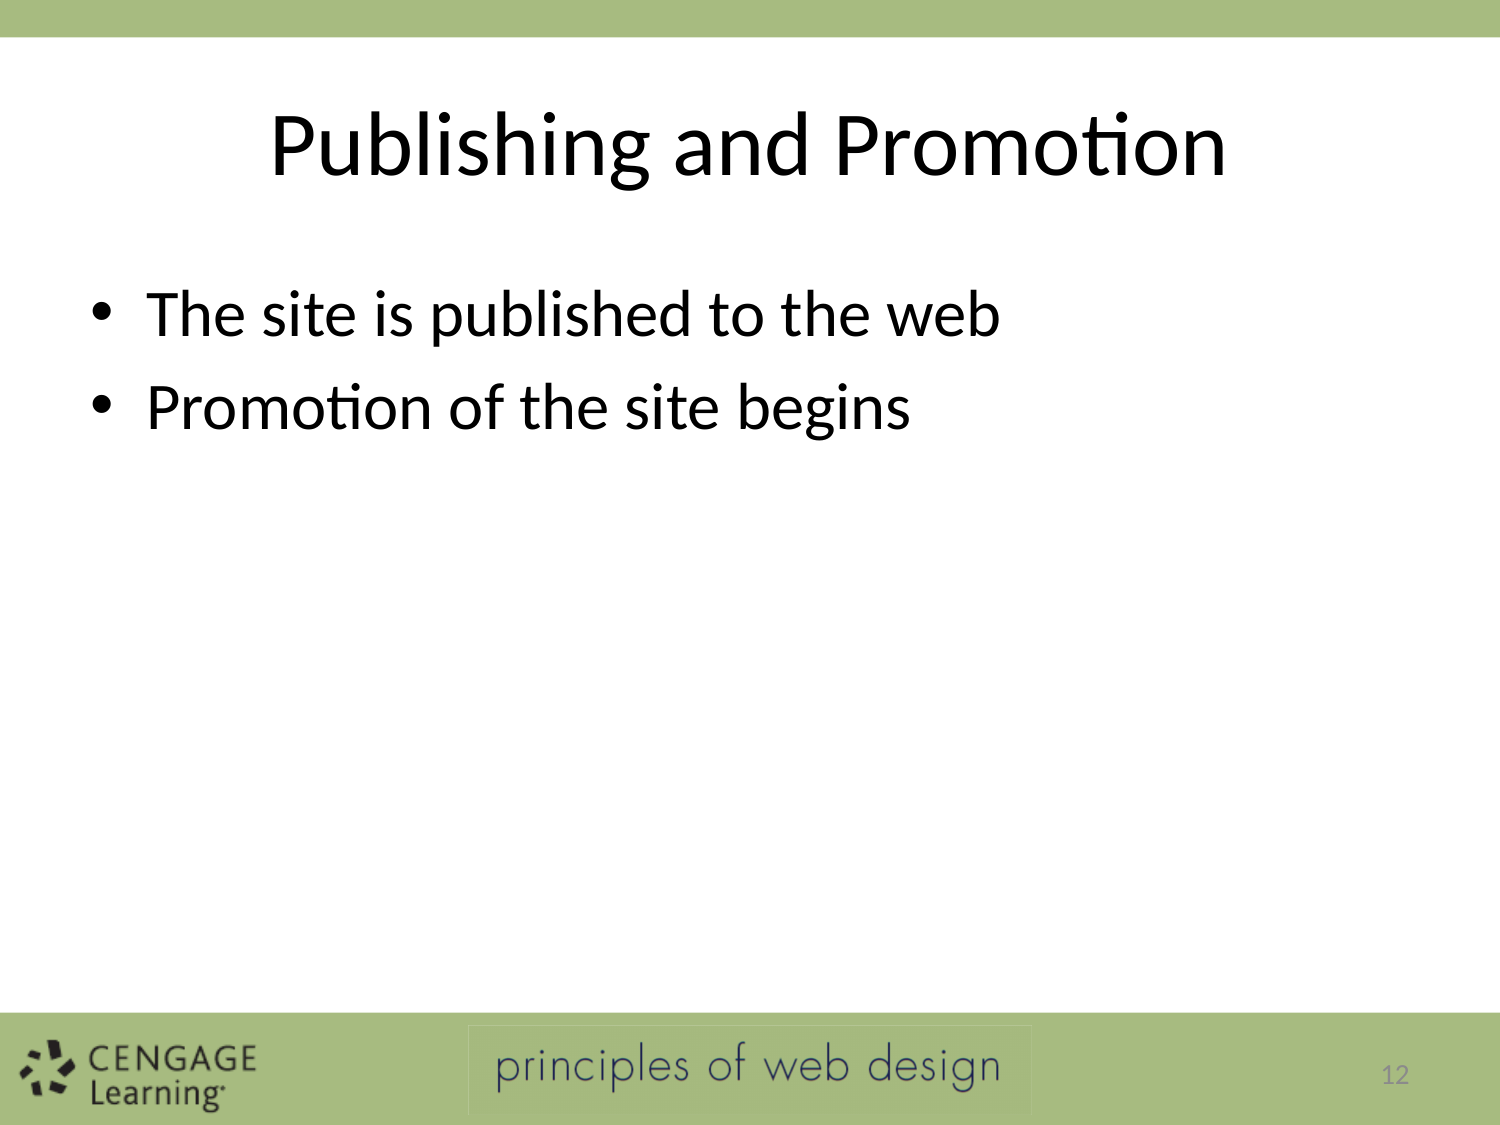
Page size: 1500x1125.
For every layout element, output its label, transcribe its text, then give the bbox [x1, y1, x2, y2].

title Publishing and Promotion [75, 45, 1425, 233]
slide_number 12 [1074, 1042, 1425, 1103]
picture [469, 1026, 1031, 1115]
picture [0, 1023, 290, 1125]
list The site is published to the web Promotion of the site begins [75, 262, 1425, 1005]
